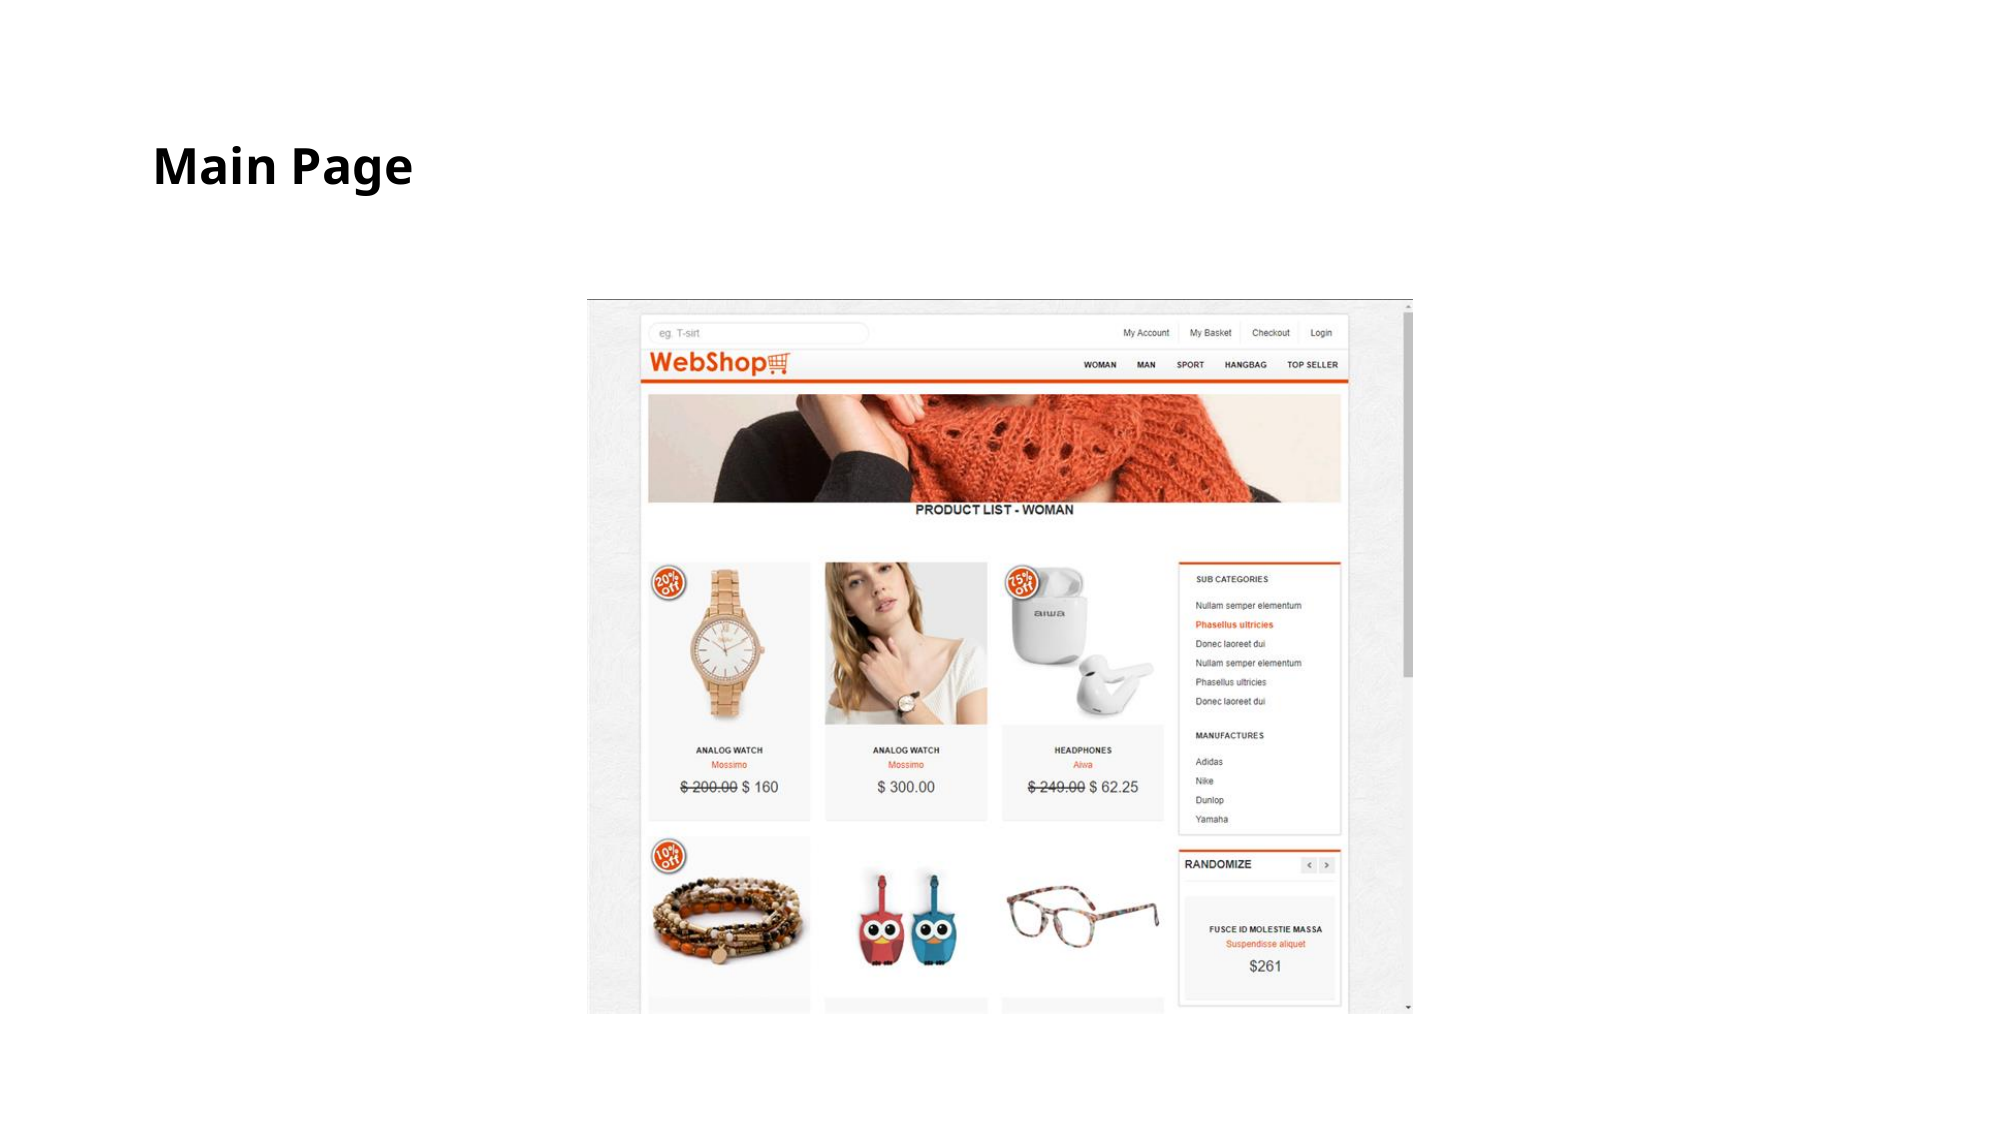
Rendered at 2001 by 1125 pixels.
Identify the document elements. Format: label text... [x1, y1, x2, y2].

title Main Page [137, 59, 1863, 278]
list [587, 299, 1413, 1014]
